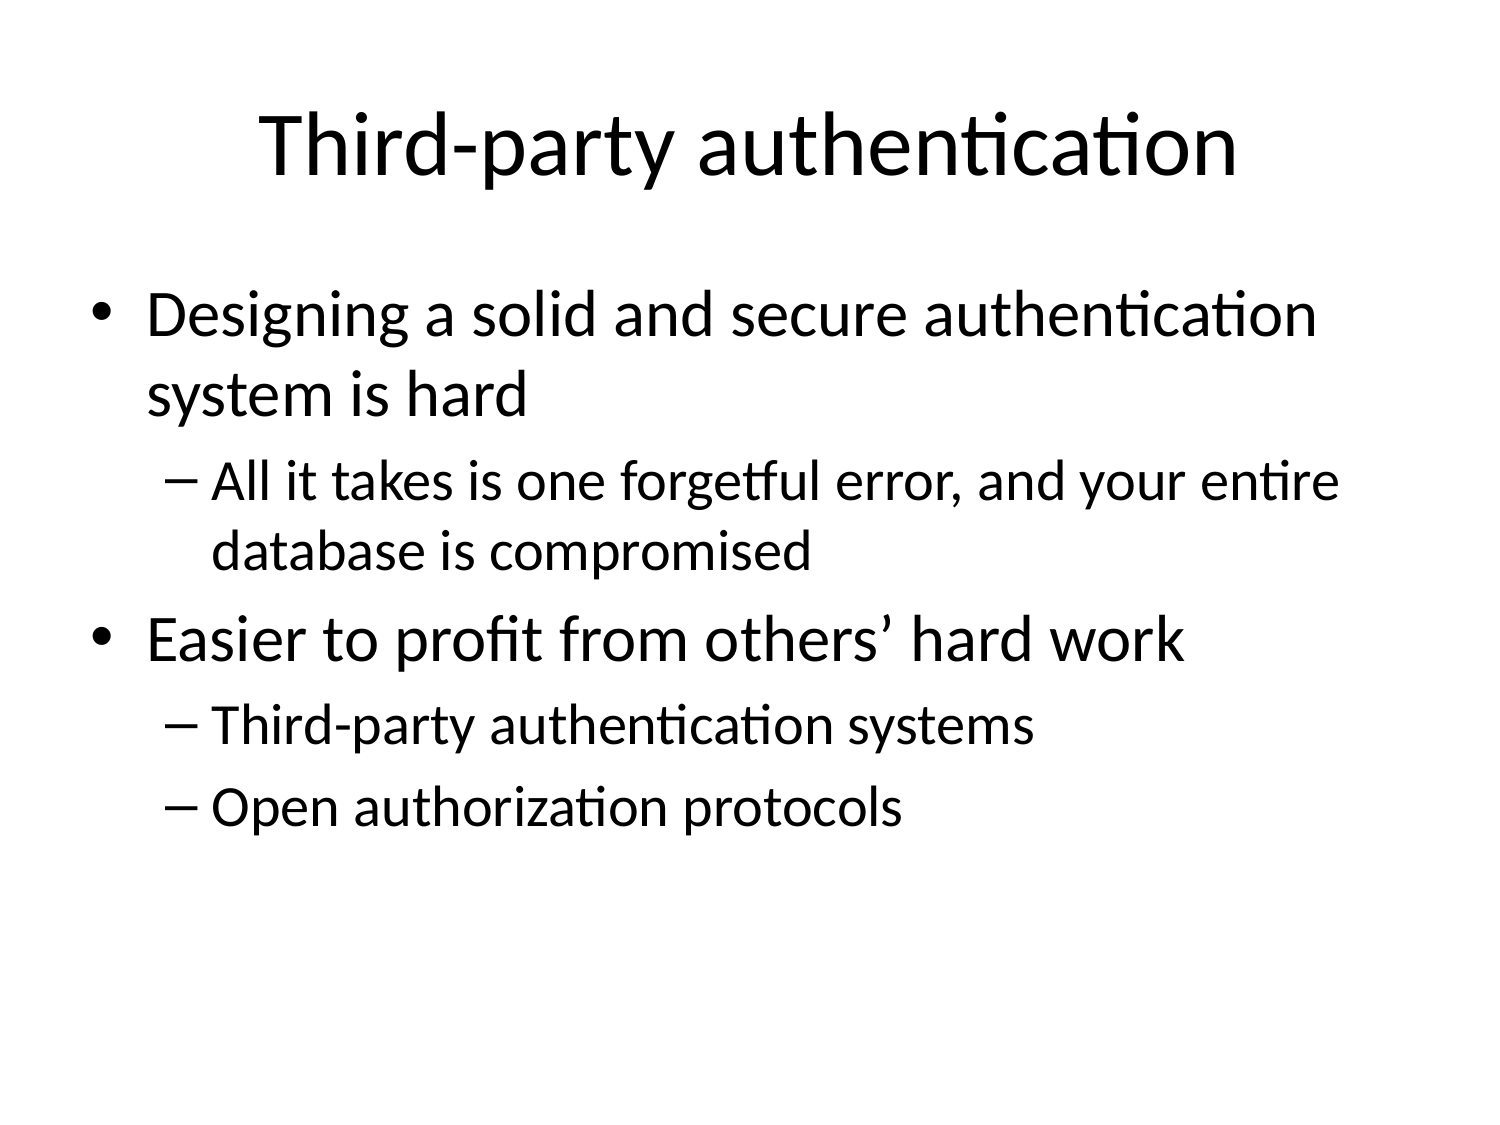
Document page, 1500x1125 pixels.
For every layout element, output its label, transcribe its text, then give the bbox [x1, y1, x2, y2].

list Designing a solid and secure authentication system is hard All it takes is one forgetful error, and your entire database is compromised Easier to profit from others’ hard work Third-party authentication systems Open authorization protocols [75, 262, 1425, 1005]
title Third-party authentication [75, 45, 1425, 233]
